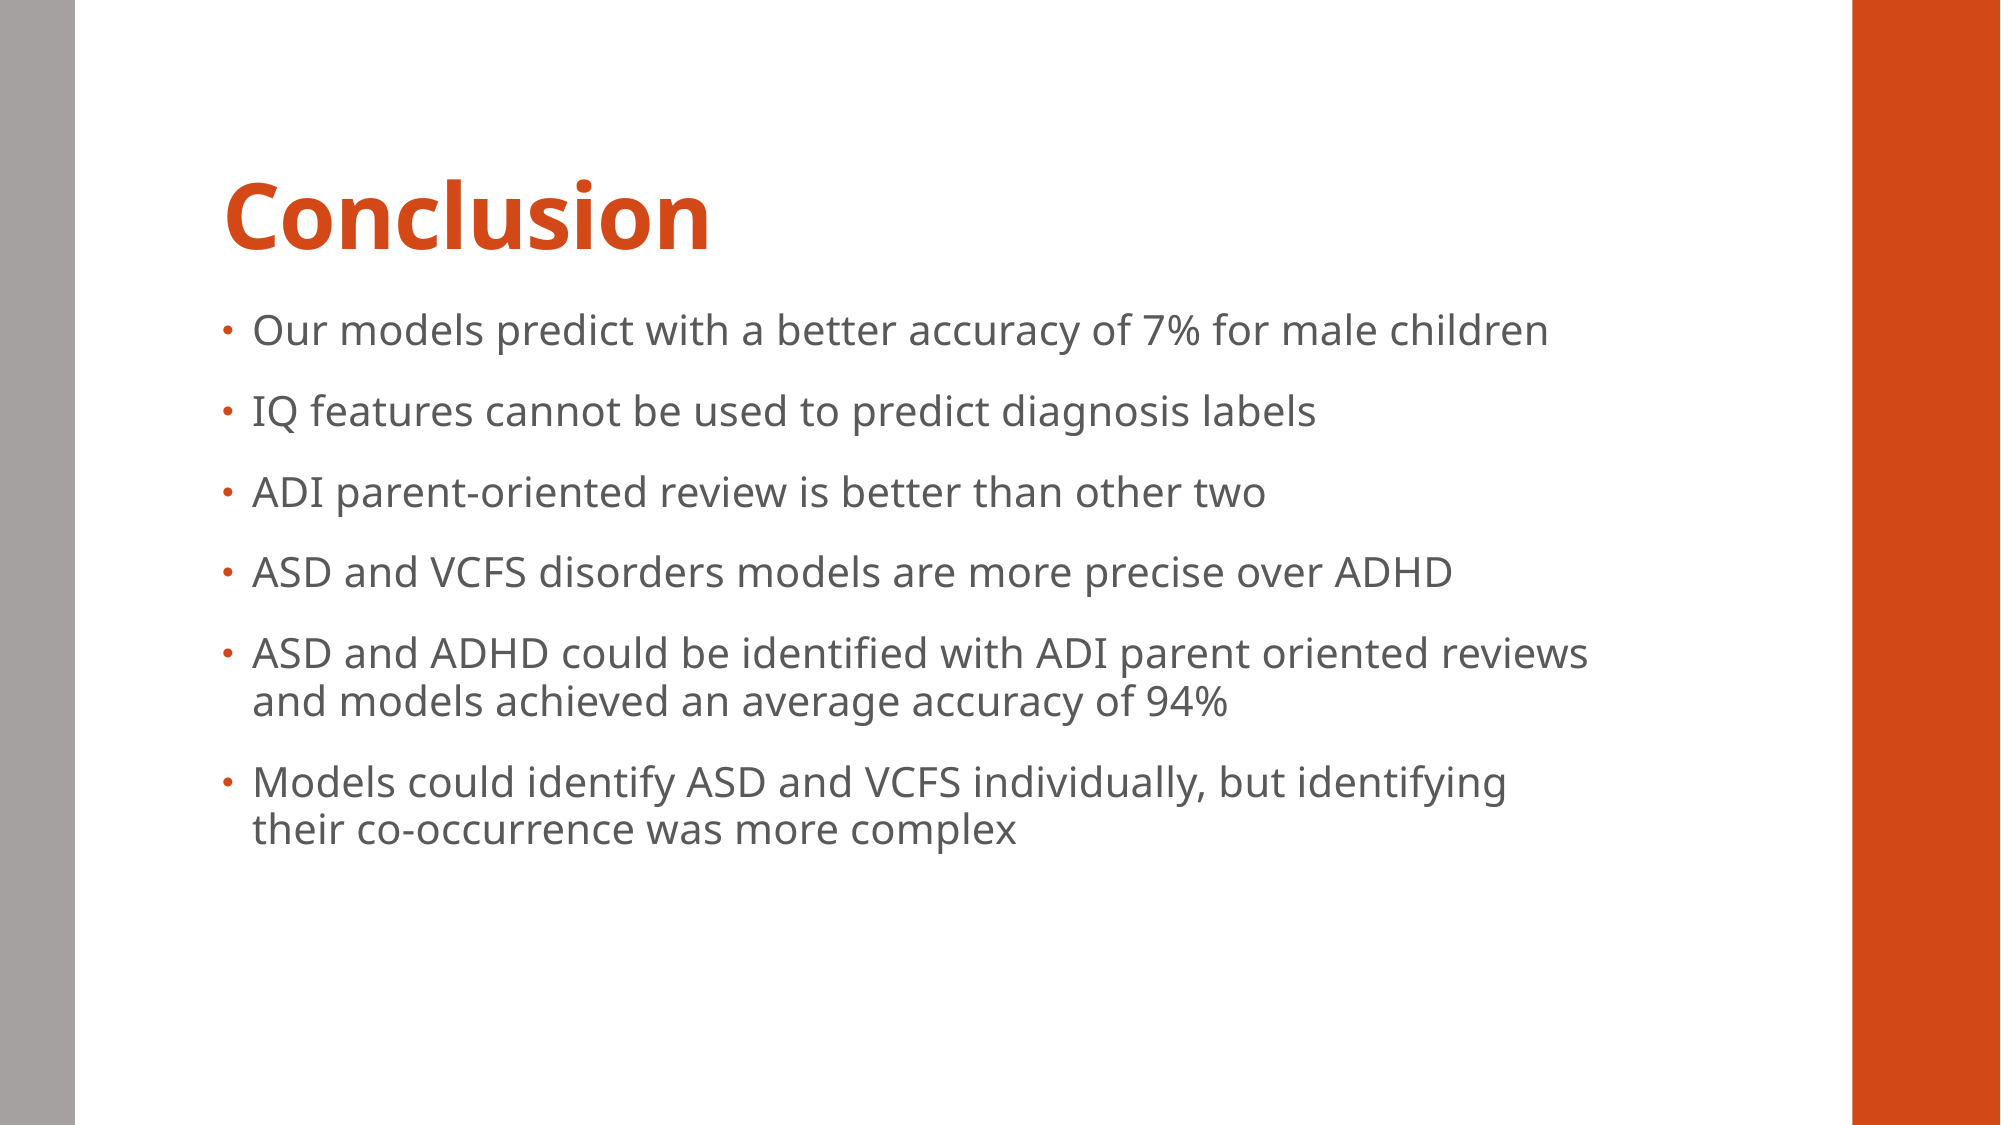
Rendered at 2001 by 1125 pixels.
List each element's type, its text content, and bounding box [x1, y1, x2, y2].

list Our models predict with a better accuracy of 7% for male children IQ features cannot be used to predict diagnosis labels ADI parent-oriented review is better than other two ASD and VCFS disorders models are more precise over ADHD ASD and ADHD could be identified with ADI parent oriented reviews and models achieved an average accuracy of 94% Models could identify ASD and VCFS individually, but identifying their co-occurrence was more complex [206, 299, 1617, 1014]
title Conclusion [206, 48, 1797, 278]
